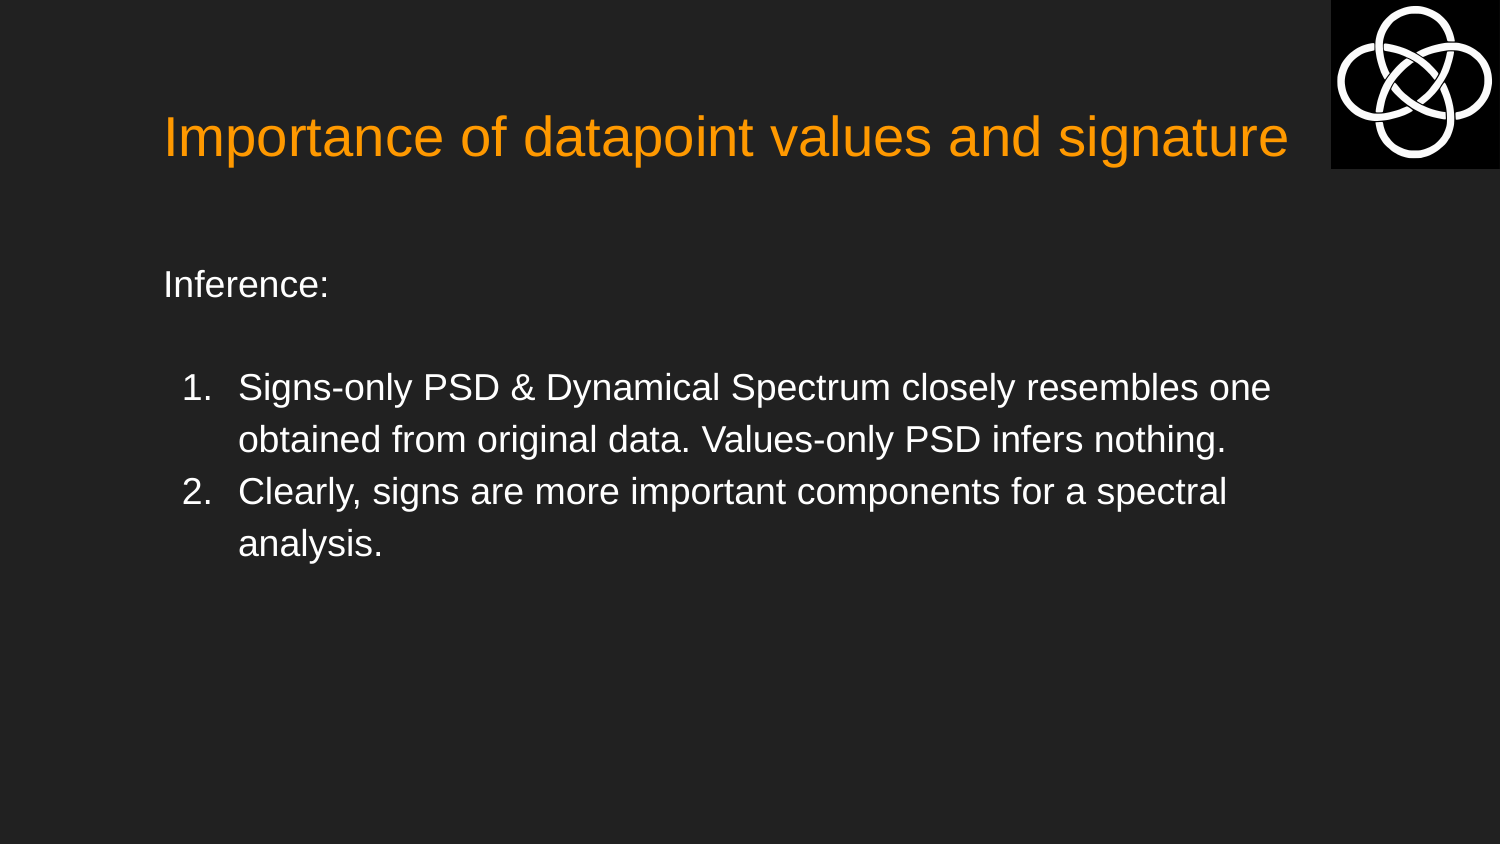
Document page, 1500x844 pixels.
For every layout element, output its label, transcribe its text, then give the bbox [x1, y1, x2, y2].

text_box Inference: Signs-only PSD & Dynamical Spectrum closely resembles one obtained from original data. Values-only PSD infers nothing. Clearly, signs are more important components for a spectral analysis. [148, 238, 1352, 579]
picture [1331, 0, 1500, 170]
text_box Importance of datapoint values and signature [148, 85, 1352, 184]
